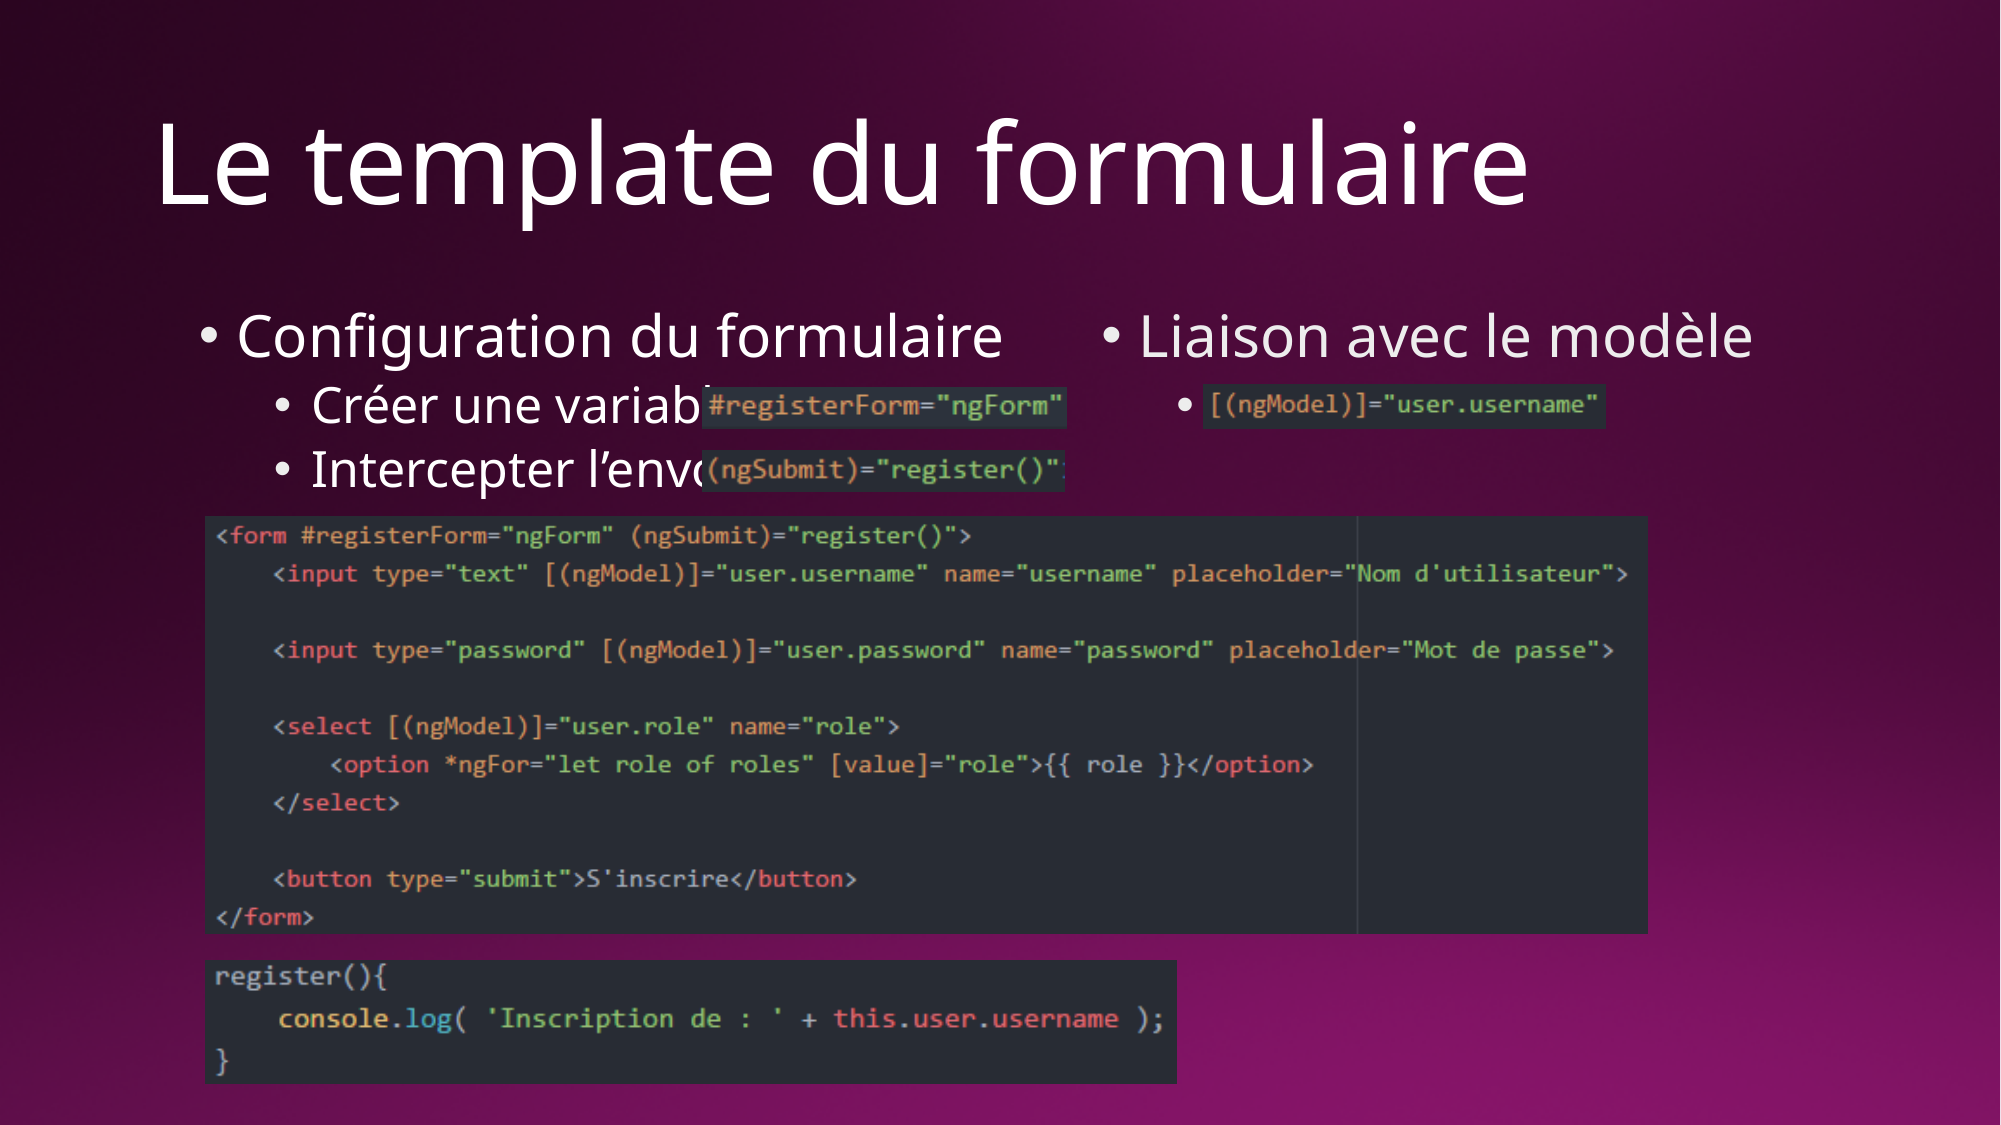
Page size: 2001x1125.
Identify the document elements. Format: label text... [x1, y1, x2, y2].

text_box Liaison avec le modèle [1086, 299, 1990, 564]
picture [0, 0, 2001, 1125]
title Le template du formulaire [137, 59, 1863, 278]
list Configuration du formulaire Créer une variable Intercepter l’envoi [183, 299, 1086, 564]
